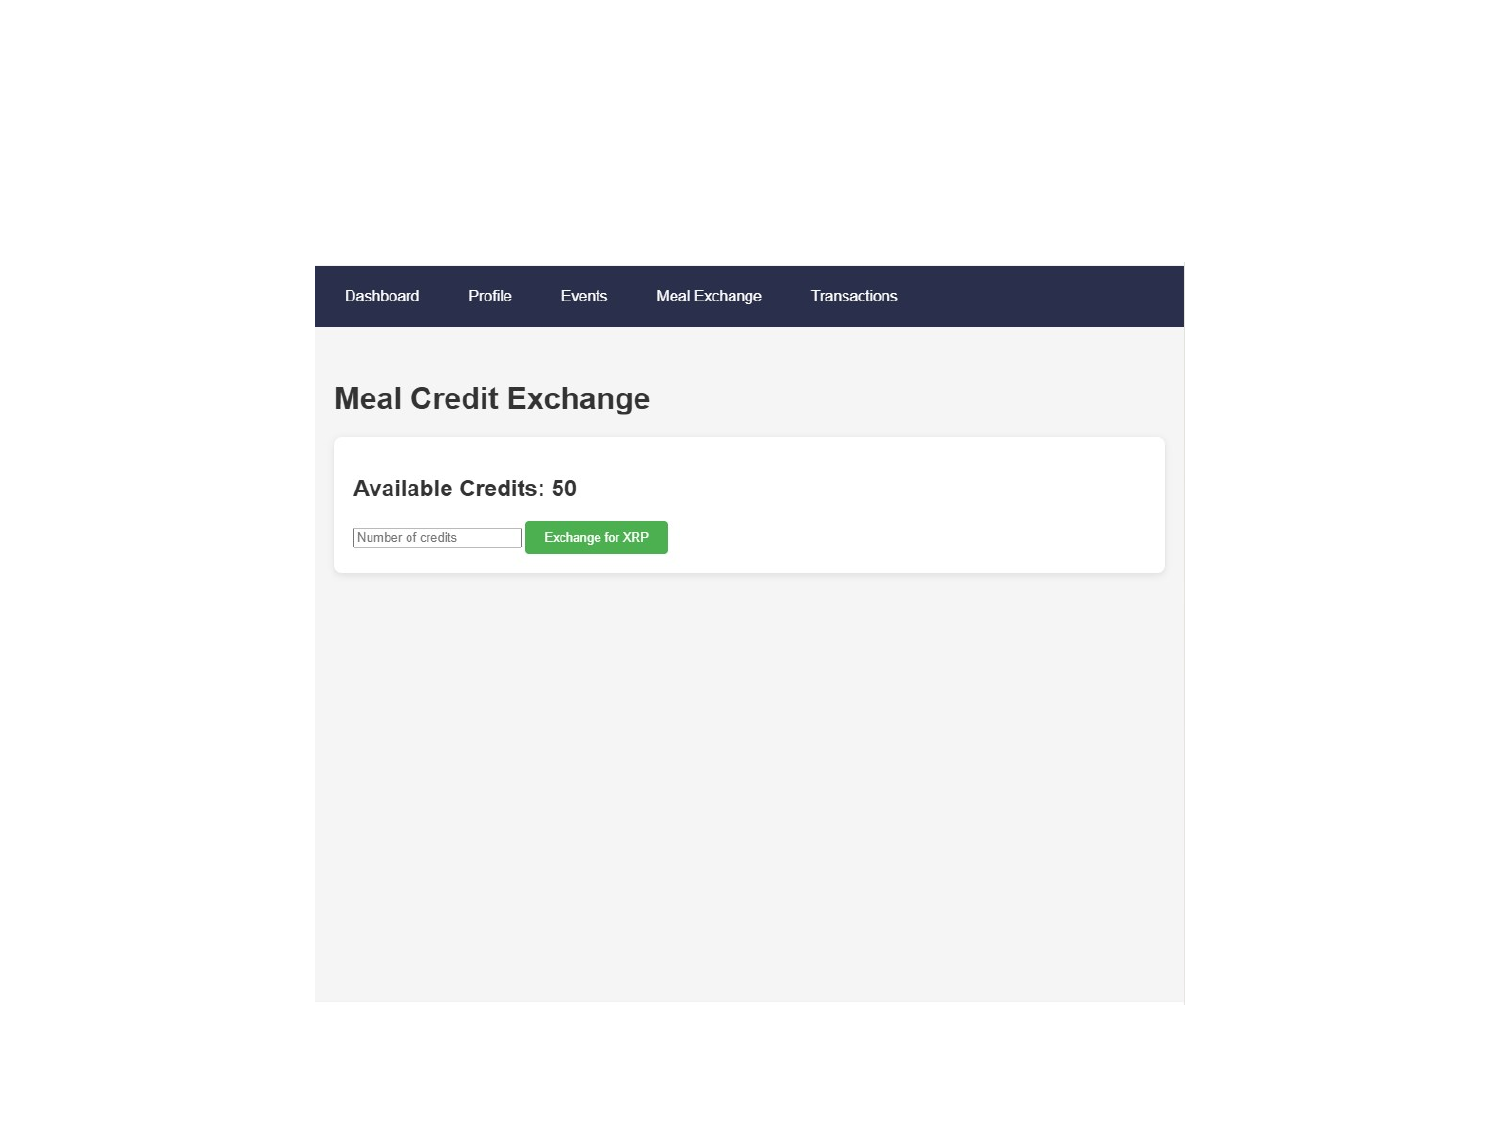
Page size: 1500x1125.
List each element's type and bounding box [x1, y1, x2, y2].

list [314, 262, 1185, 1006]
